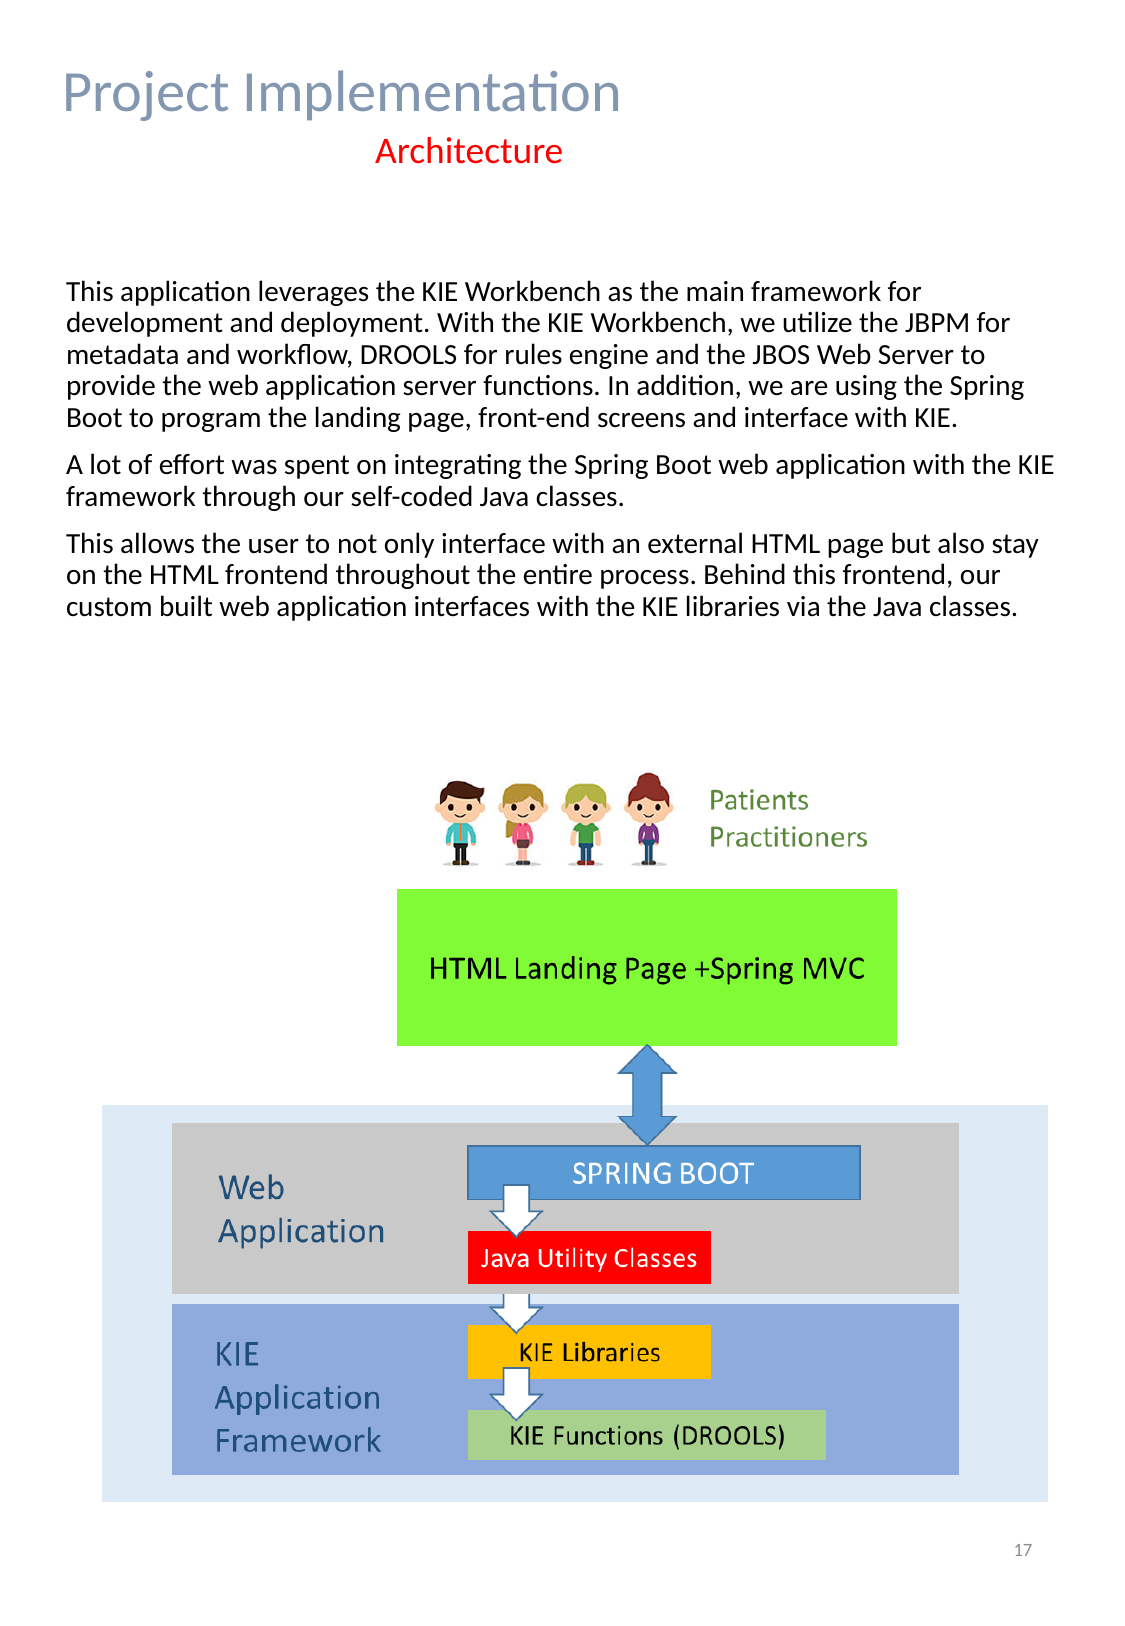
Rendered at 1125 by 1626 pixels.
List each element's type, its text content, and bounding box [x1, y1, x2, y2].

text_box Architecture [360, 119, 935, 179]
picture [102, 769, 1048, 1502]
list This application leverages the KIE Workbench as the main framework for development and deployment. With the KIE Workbench, we utilize the JBPM for metadata and workflow, DROOLS for rules engine and the JBOS Web Server to provide the web application server functions. In addition, we are using the Spring Boot to program the landing page, front-end screens and interface with KIE. A lot of effort was spent on integrating the Spring Boot web application with the KIE framework through our self-coded Java classes. This allows the user to not only interface with an external HTML page but also stay on the HTML frontend throughout the entire process. Behind this frontend, our custom built web application interfaces with the KIE libraries via the Java classes. [51, 268, 1091, 698]
slide_number 17 [794, 1506, 1048, 1593]
text_box Project Implementation [47, 46, 961, 131]
